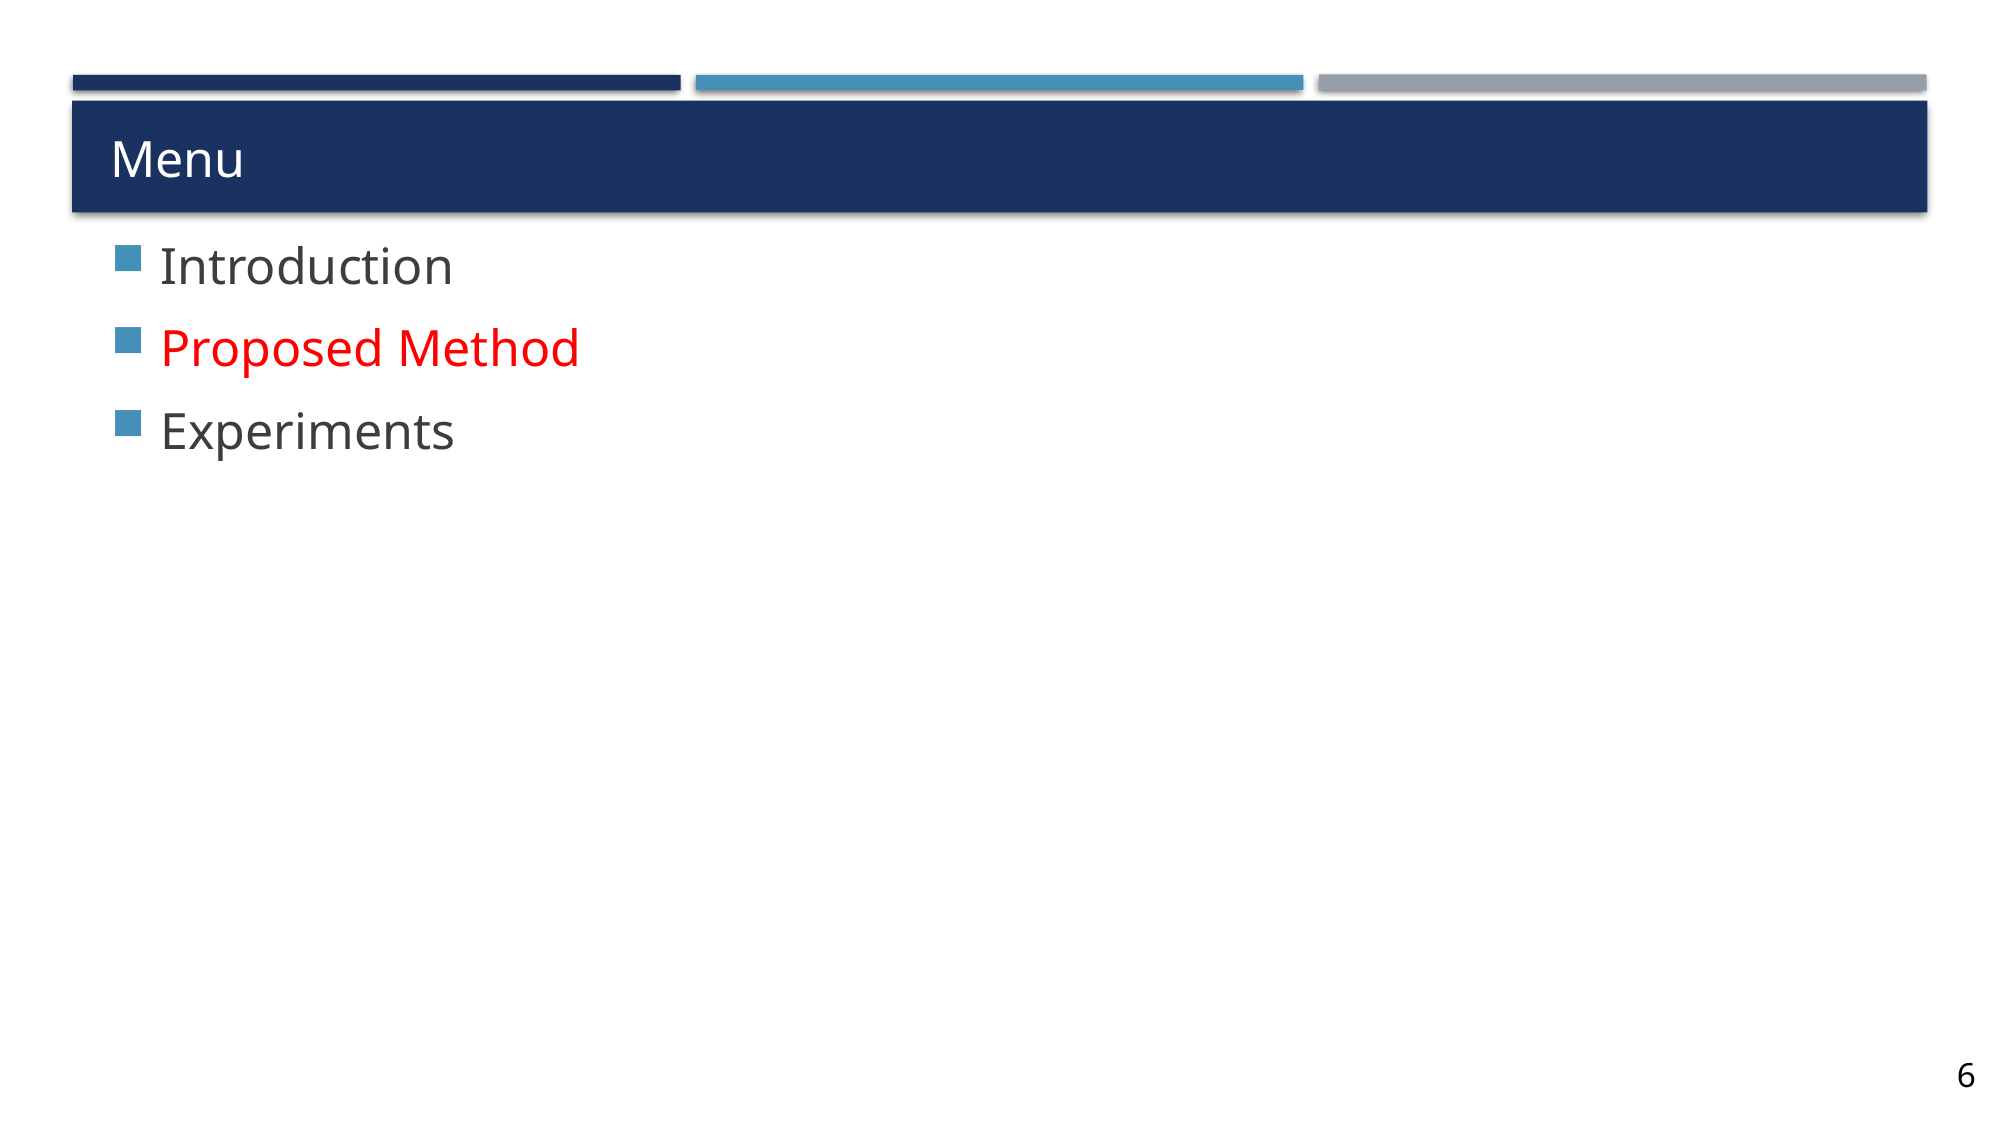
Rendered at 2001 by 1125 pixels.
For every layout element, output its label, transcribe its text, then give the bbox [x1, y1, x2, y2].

slide_number 6 [1818, 1047, 1991, 1108]
title Menu [95, 115, 1905, 196]
list Introduction Proposed Method Experiments [95, 226, 1905, 962]
